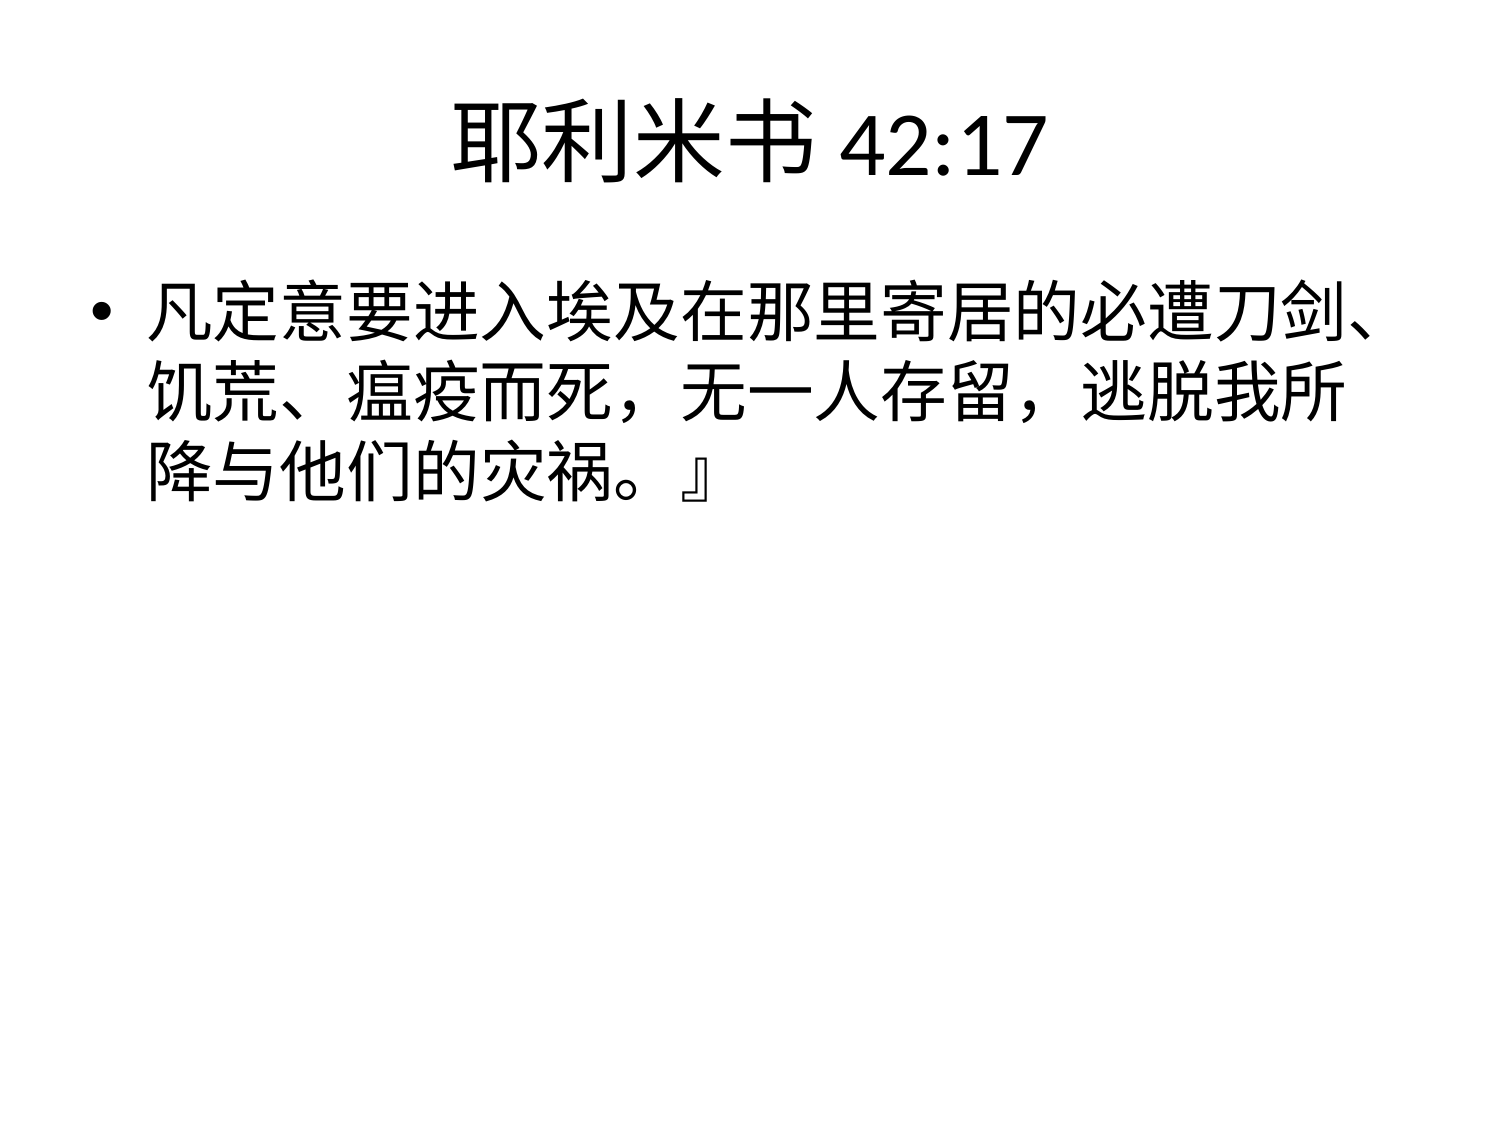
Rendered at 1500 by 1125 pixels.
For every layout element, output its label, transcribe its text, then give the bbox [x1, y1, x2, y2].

title 耶利米书42:17 [75, 45, 1425, 233]
list 凡定意要进入埃及在那里寄居的必遭刀剑、饥荒、瘟疫而死，无一人存留，逃脱我所降与他们的灾祸。』 [75, 262, 1425, 1005]
